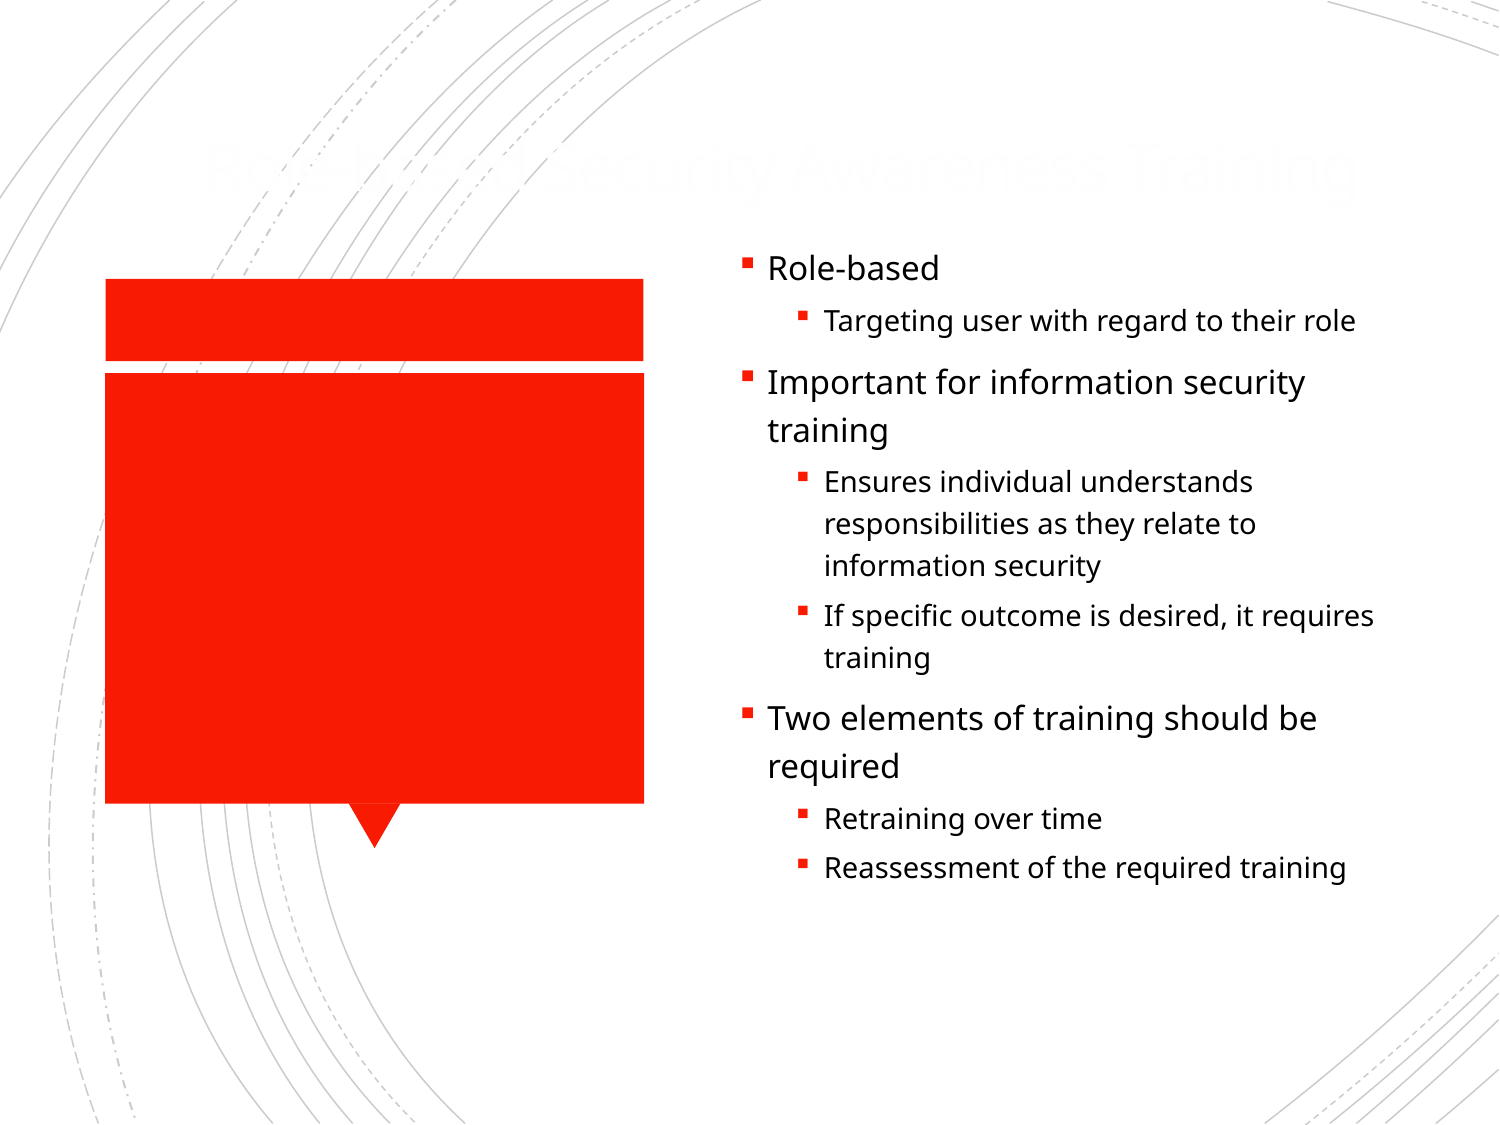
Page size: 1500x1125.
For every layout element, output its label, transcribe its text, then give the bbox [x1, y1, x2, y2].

title Role-based Security Awareness Training [103, 59, 1463, 278]
list Role-based Targeting user with regard to their role Important for information security training Ensures individual understands responsibilities as they relate to information security If specific outcome is desired, it requires training Two elements of training should be required Retraining over time Reassessment of the required training [724, 131, 1396, 993]
